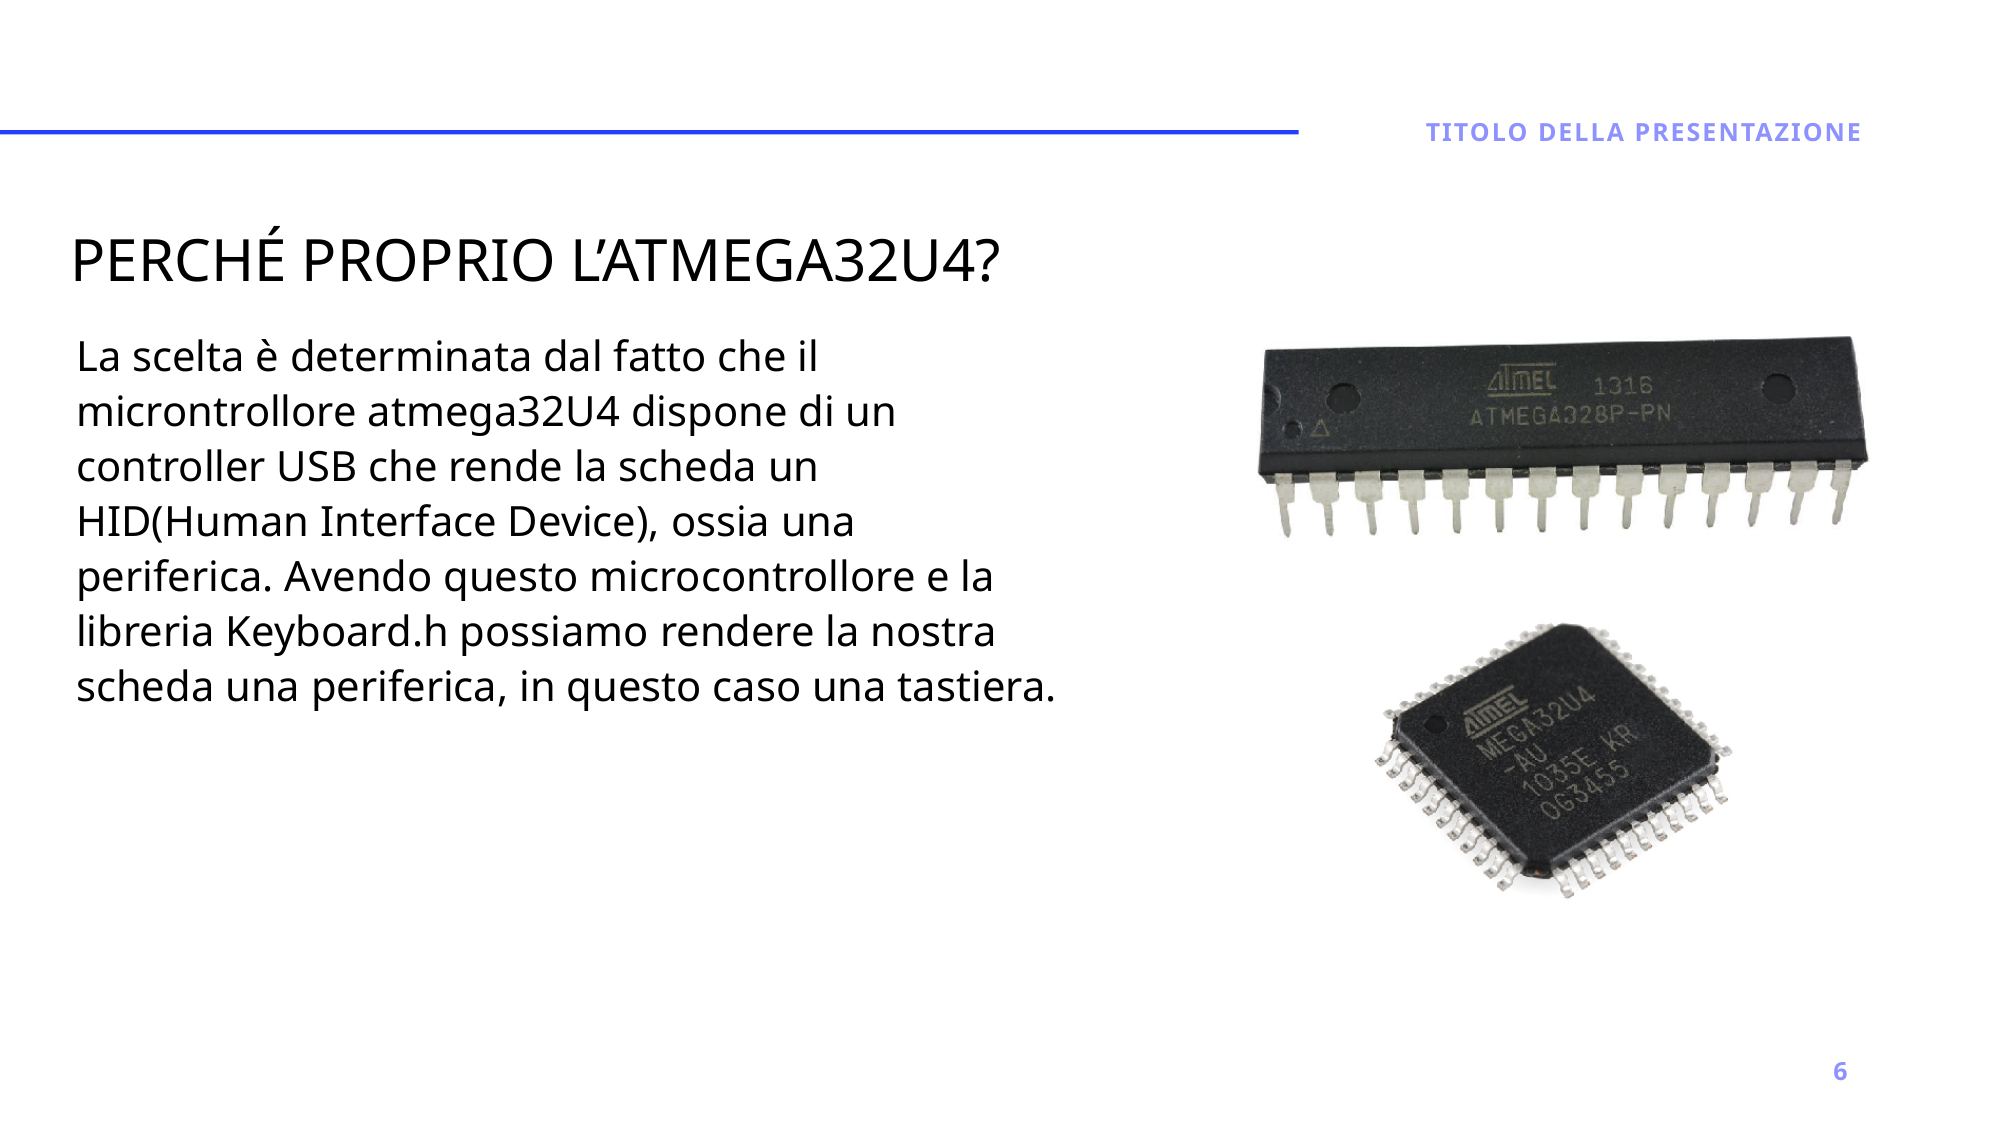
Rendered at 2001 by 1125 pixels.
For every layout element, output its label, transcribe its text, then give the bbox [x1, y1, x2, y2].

text_box La scelta è determinata dal fatto che il microntrollore atmega32U4 dispone di un controller USB che rende la scheda un HID(Human Interface Device), ossia una periferica. Avendo questo microcontrollore e la libreria Keyboard.h possiamo rendere la nostra scheda una periferica, in questo caso una tastiera. [61, 317, 1077, 867]
text_box PERCHÉ PROPRIO L’ATMEGA32U4? [55, 161, 1071, 302]
text_box 3 [1412, 1042, 1863, 1103]
text_box Titolo della presentazione [1306, 101, 1982, 162]
picture [1222, 272, 1923, 974]
